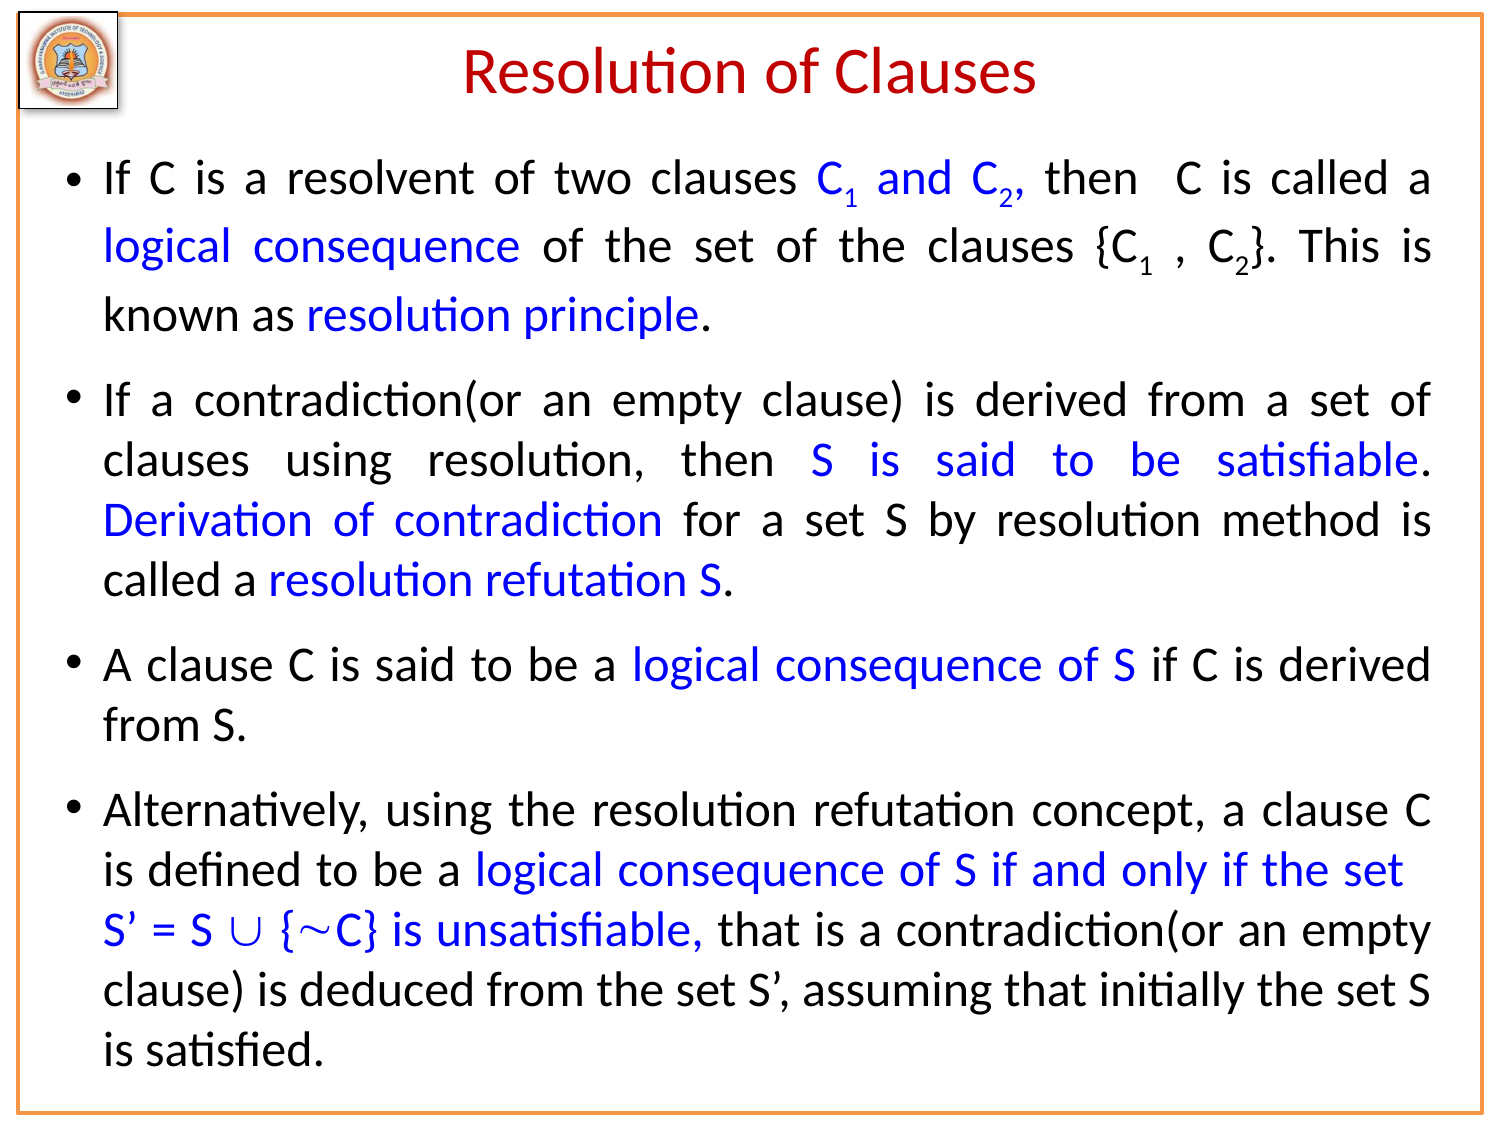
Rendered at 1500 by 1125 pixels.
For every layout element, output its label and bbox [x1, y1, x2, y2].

text_box [17, 12, 1483, 1114]
